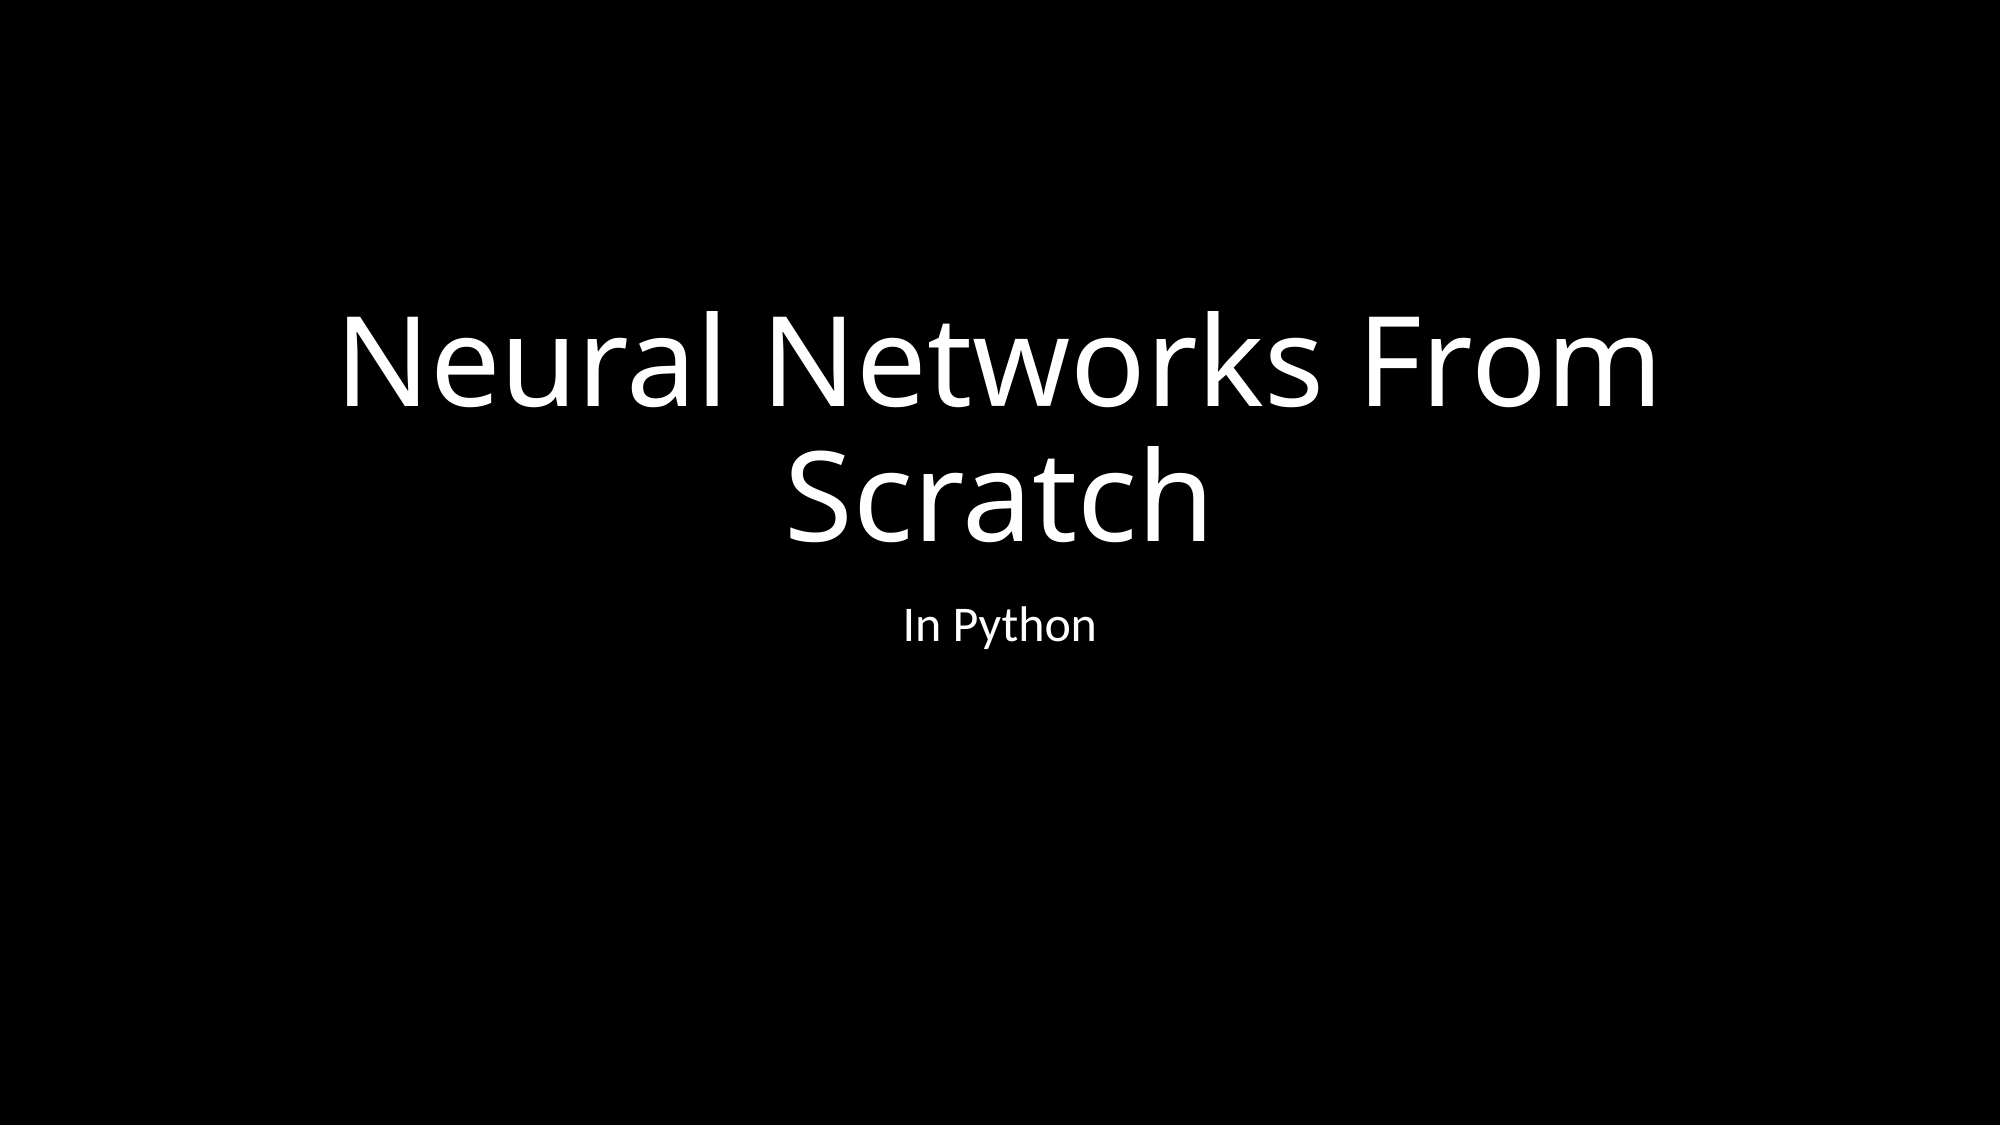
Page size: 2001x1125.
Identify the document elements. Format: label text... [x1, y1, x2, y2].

title Neural Networks From Scratch [249, 184, 1750, 576]
subtitle In Python [249, 590, 1750, 863]
